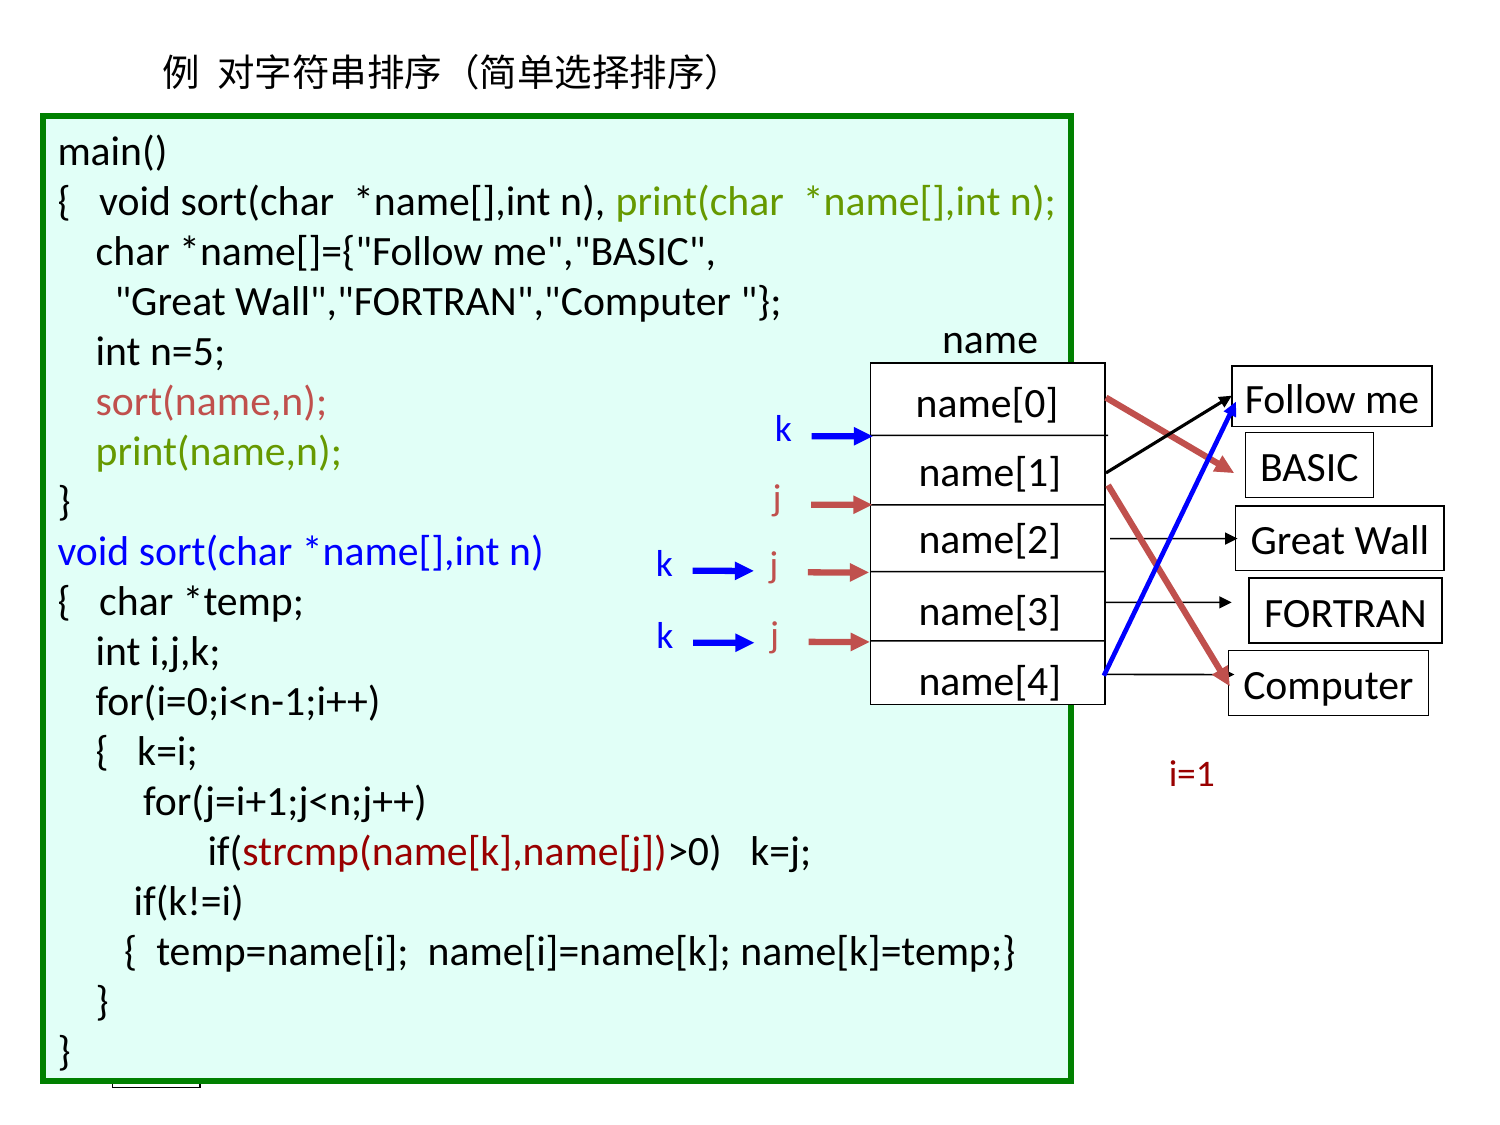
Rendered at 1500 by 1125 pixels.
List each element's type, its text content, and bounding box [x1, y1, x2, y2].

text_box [755, 465, 873, 535]
text_box [1103, 401, 1237, 676]
text_box [1105, 395, 1232, 474]
text_box [870, 641, 1106, 705]
text_box name[3] [903, 576, 1076, 642]
text_box Computer [1228, 650, 1429, 716]
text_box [755, 396, 873, 464]
text_box [1180, 596, 1232, 609]
text_box [1221, 668, 1235, 677]
text_box name[0] [900, 368, 1074, 433]
text_box [870, 363, 1106, 435]
text_box name[1] [903, 437, 1076, 503]
text_box [1209, 458, 1234, 473]
text_box [874, 505, 1106, 571]
text_box name[2] [903, 504, 1076, 569]
text_box 例 对字符串排序（简单选择排序） [147, 41, 758, 102]
text_box [1171, 532, 1238, 545]
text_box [636, 531, 749, 602]
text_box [751, 532, 869, 601]
text_box [874, 572, 1106, 640]
text_box [1157, 566, 1230, 686]
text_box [637, 603, 755, 679]
text_box [112, 1082, 200, 1088]
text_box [755, 602, 870, 678]
text_box i=1 [1154, 741, 1231, 802]
text_box Follow me [1232, 366, 1432, 427]
text_box FORTRAN [1249, 578, 1442, 643]
text_box Great Wall [1235, 505, 1445, 571]
text_box name[4] [903, 645, 1076, 711]
text_box name [927, 304, 1053, 370]
text_box BASIC [1245, 432, 1374, 498]
text_box [877, 436, 1106, 504]
text_box main() { void sort(char *name[],int n), print(char *name[],int n); char *name[]={"Follow me","BASIC", "Great Wall","FORTRAN","Computer "}; int n=5; sort(name,n); print(name,n); } void sort(char *name[],int n) { char *temp; int i,j,k; for(i=0;i<n-1;i++) { k=i; for(j=i+1;j<n;j++) if(strcmp(name[k],name[j])>0) k=j; if(k!=i) { temp=name[i]; name[i]=name[k]; name[k]=temp;} } } [42, 116, 1072, 1082]
